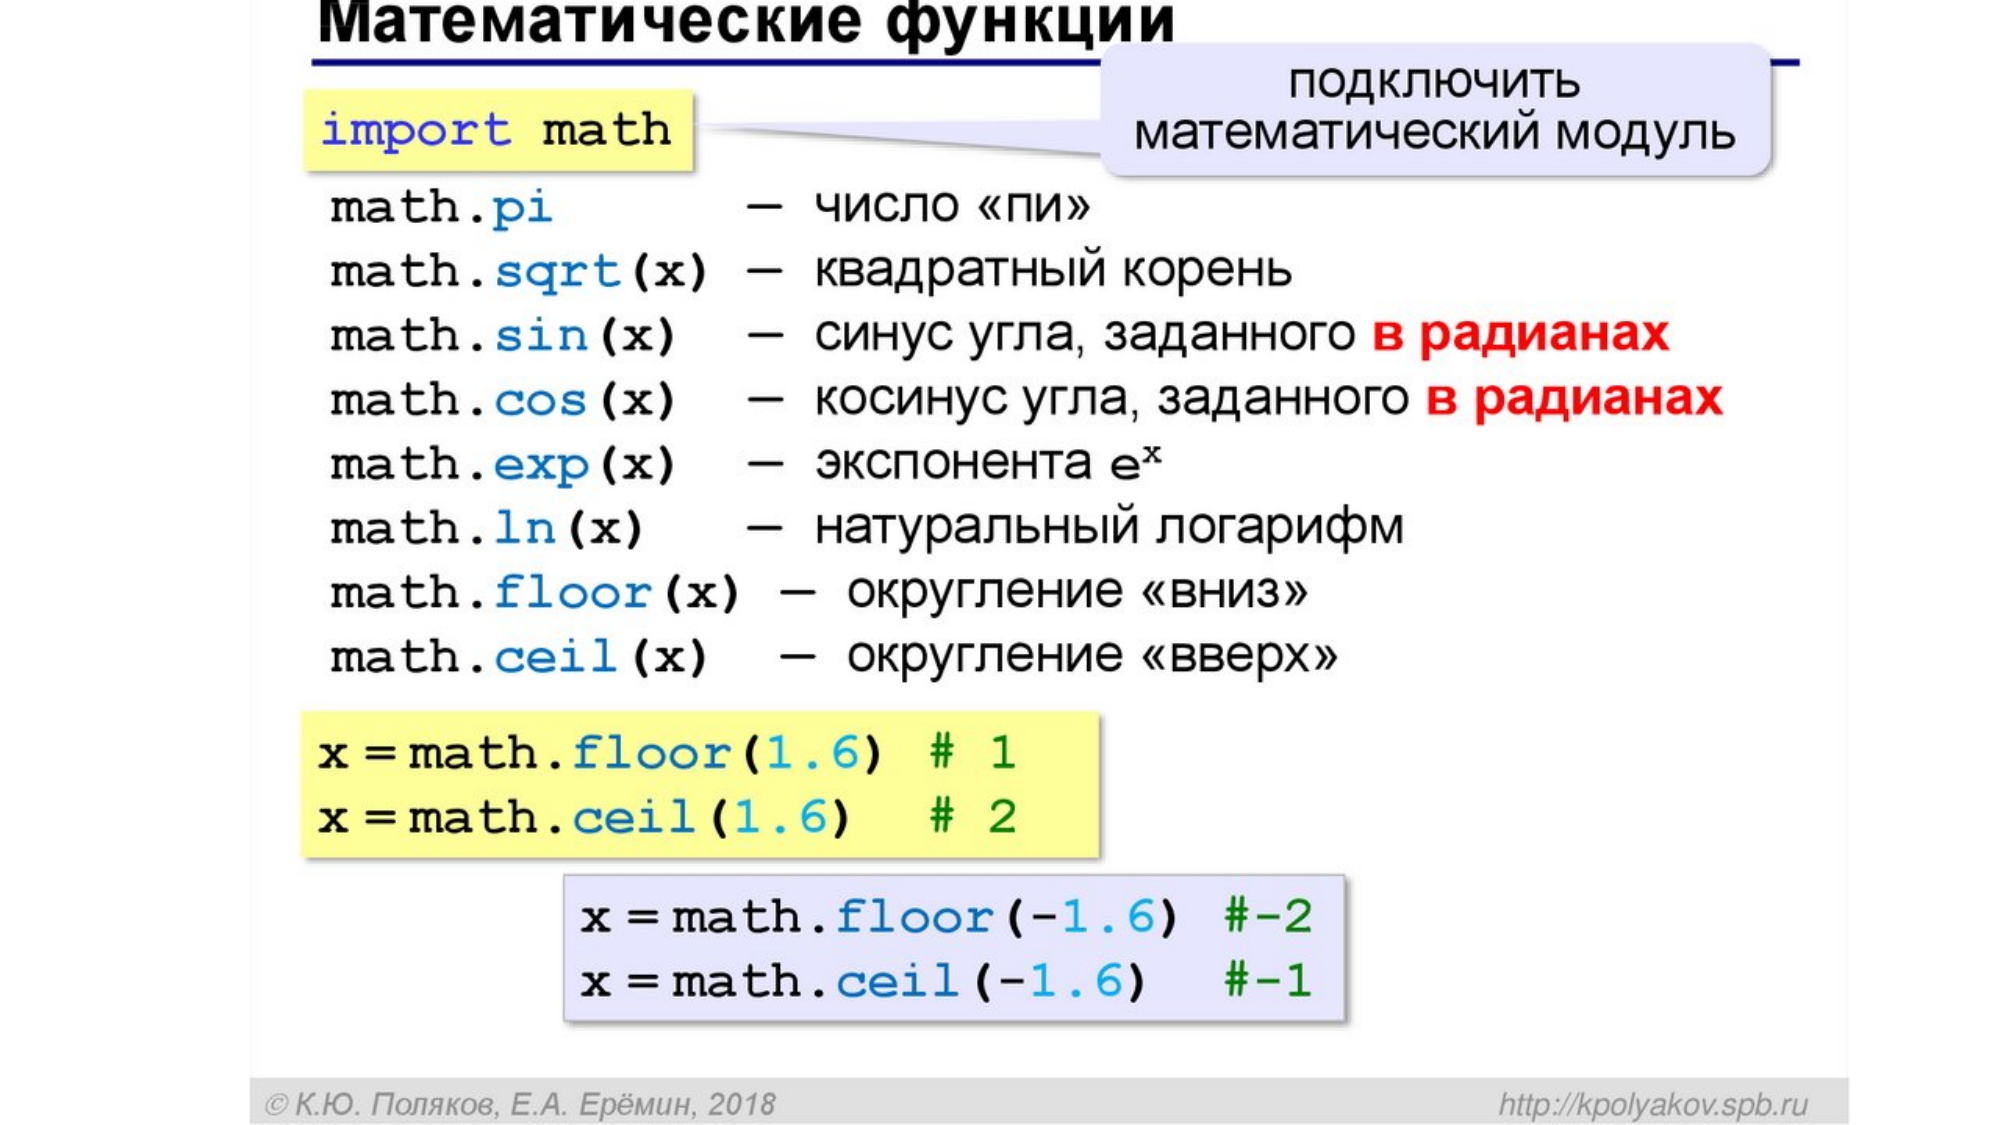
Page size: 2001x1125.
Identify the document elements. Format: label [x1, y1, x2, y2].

picture [249, 0, 1850, 1125]
